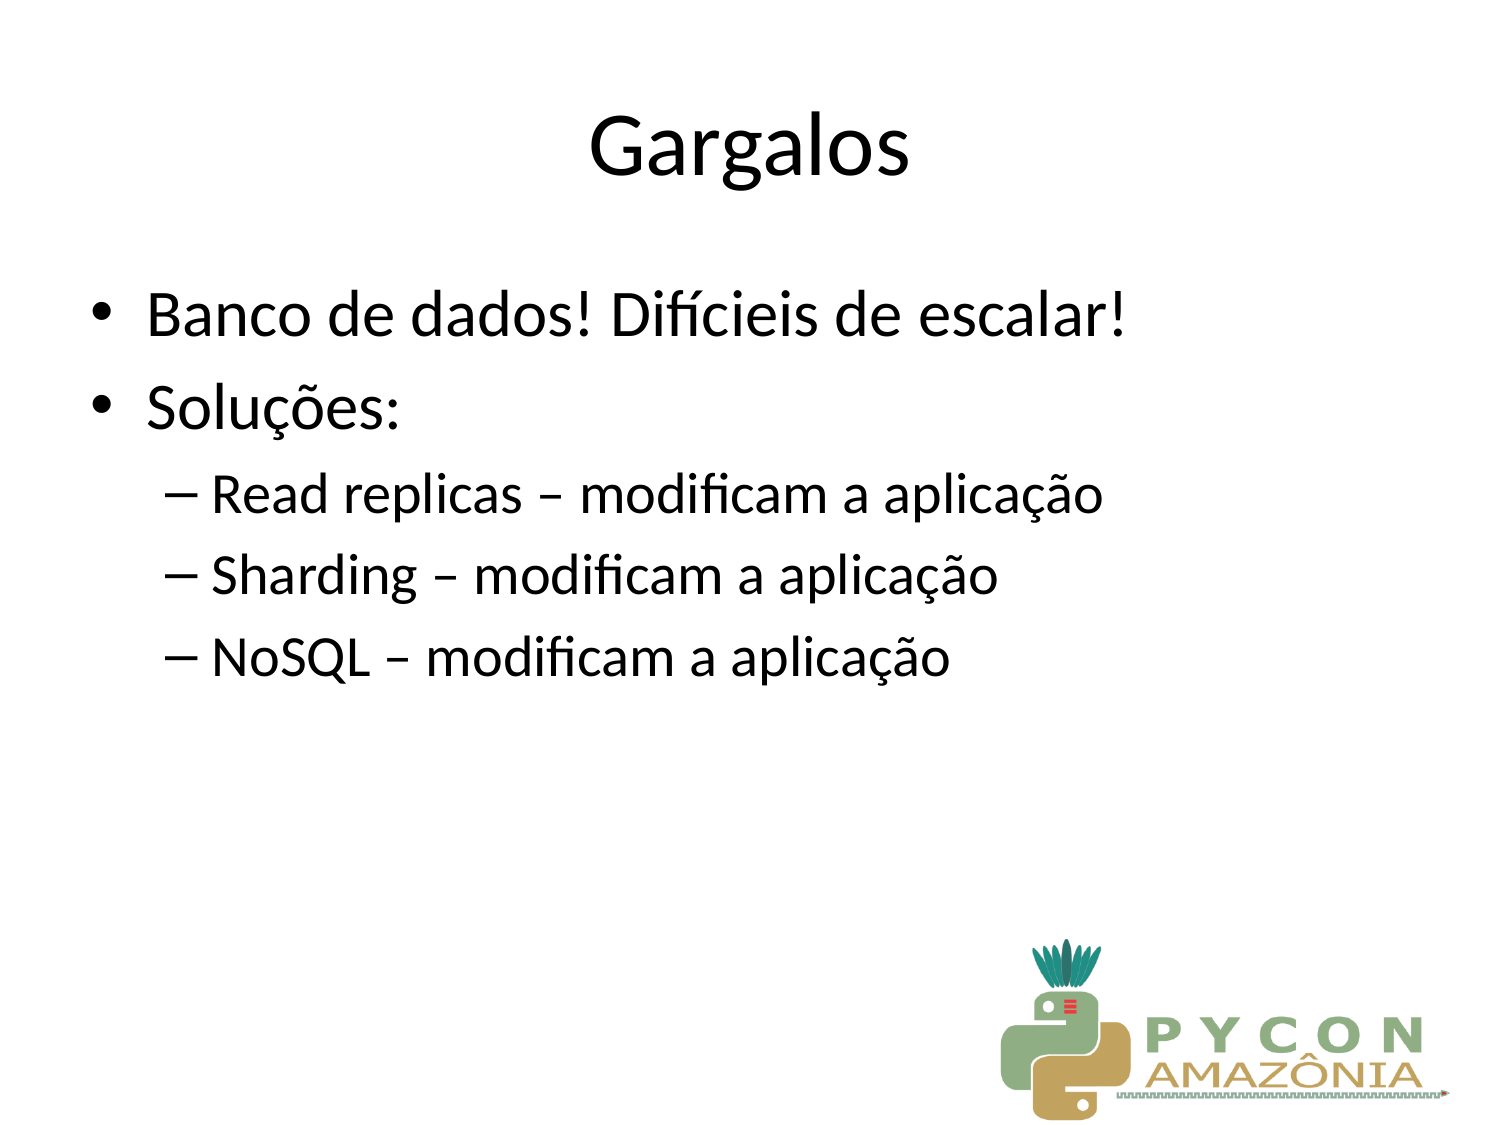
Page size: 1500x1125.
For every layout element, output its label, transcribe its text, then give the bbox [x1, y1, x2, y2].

title Gargalos [75, 45, 1425, 233]
picture [998, 937, 1462, 1123]
list Banco de dados! Difícieis de escalar! Soluções: Read replicas – modificam a aplicação Sharding – modificam a aplicação NoSQL – modificam a aplicação [75, 262, 1425, 1005]
